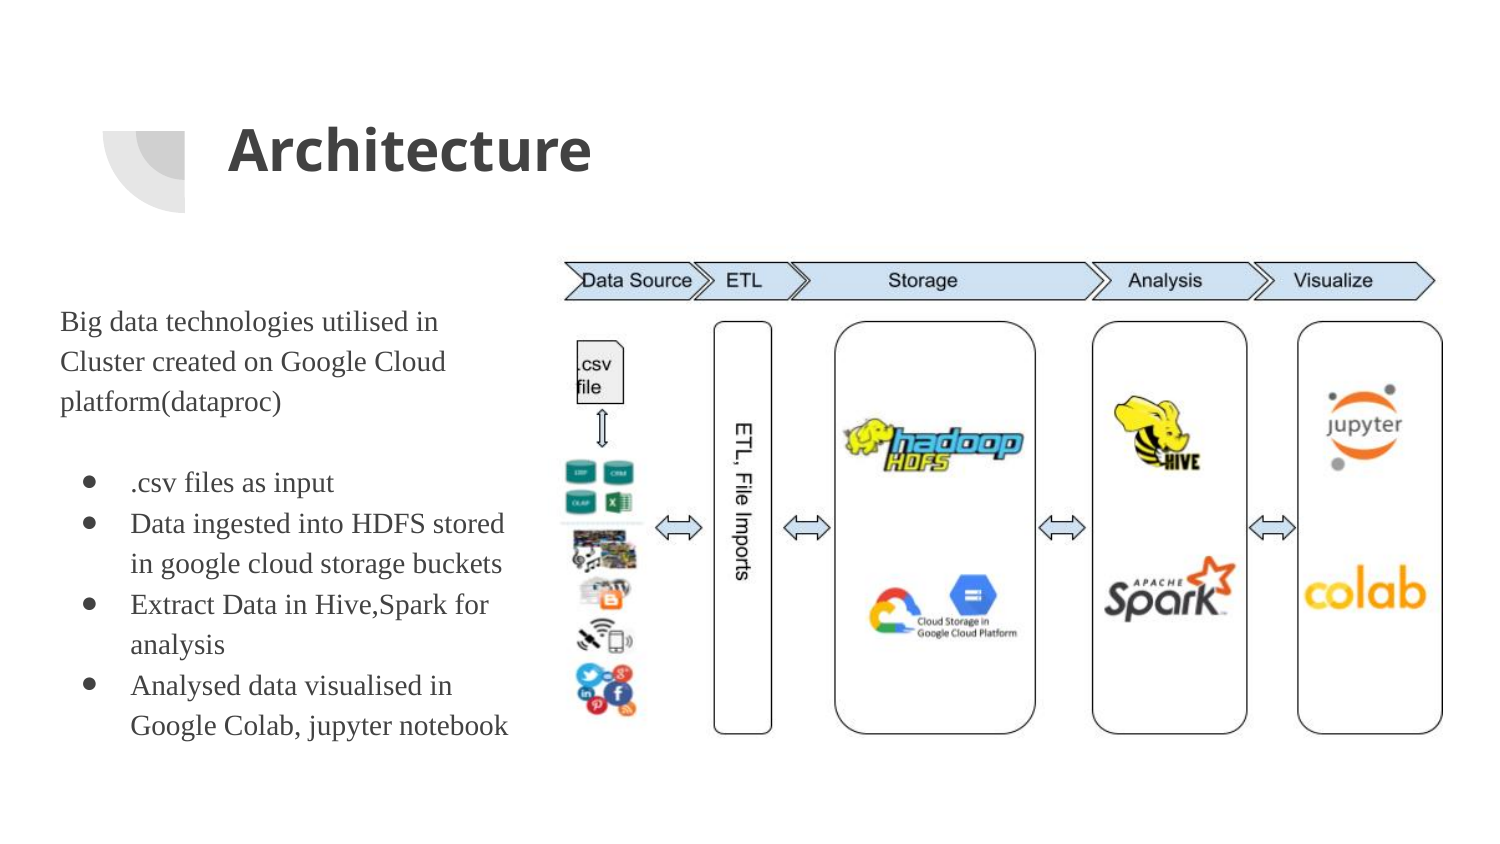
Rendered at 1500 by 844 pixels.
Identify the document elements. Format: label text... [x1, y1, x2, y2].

text_box Big data technologies utilised in Cluster created on Google Cloud platform(dataproc) .csv files as input Data ingested into HDFS stored in google cloud storage buckets Extract Data in Hive,Spark for analysis Analysed data visualised in Google Colab, jupyter notebook [45, 281, 540, 812]
picture [547, 227, 1444, 793]
text_box Architecture [213, 98, 1368, 263]
